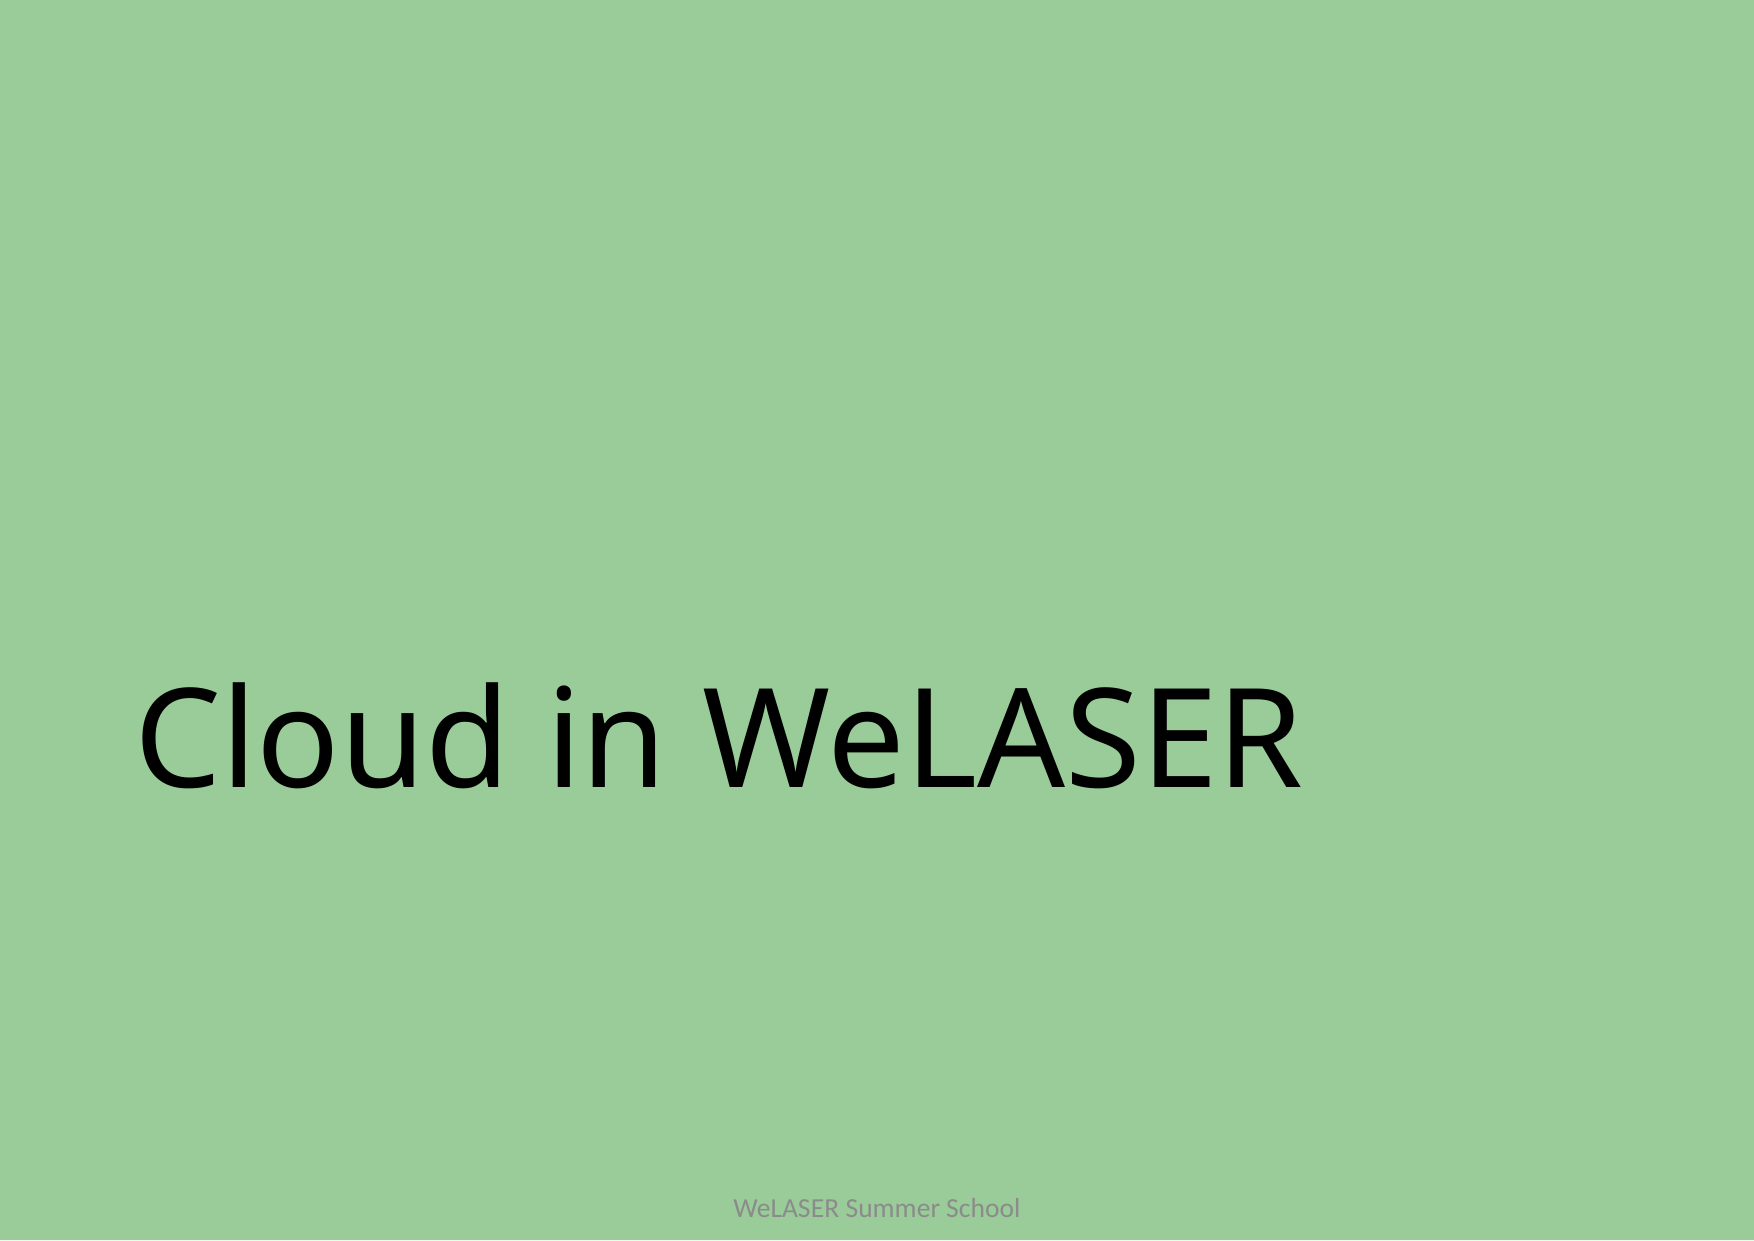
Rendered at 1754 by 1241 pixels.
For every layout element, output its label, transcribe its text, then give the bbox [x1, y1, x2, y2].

title Cloud in WeLASER [119, 309, 1633, 825]
